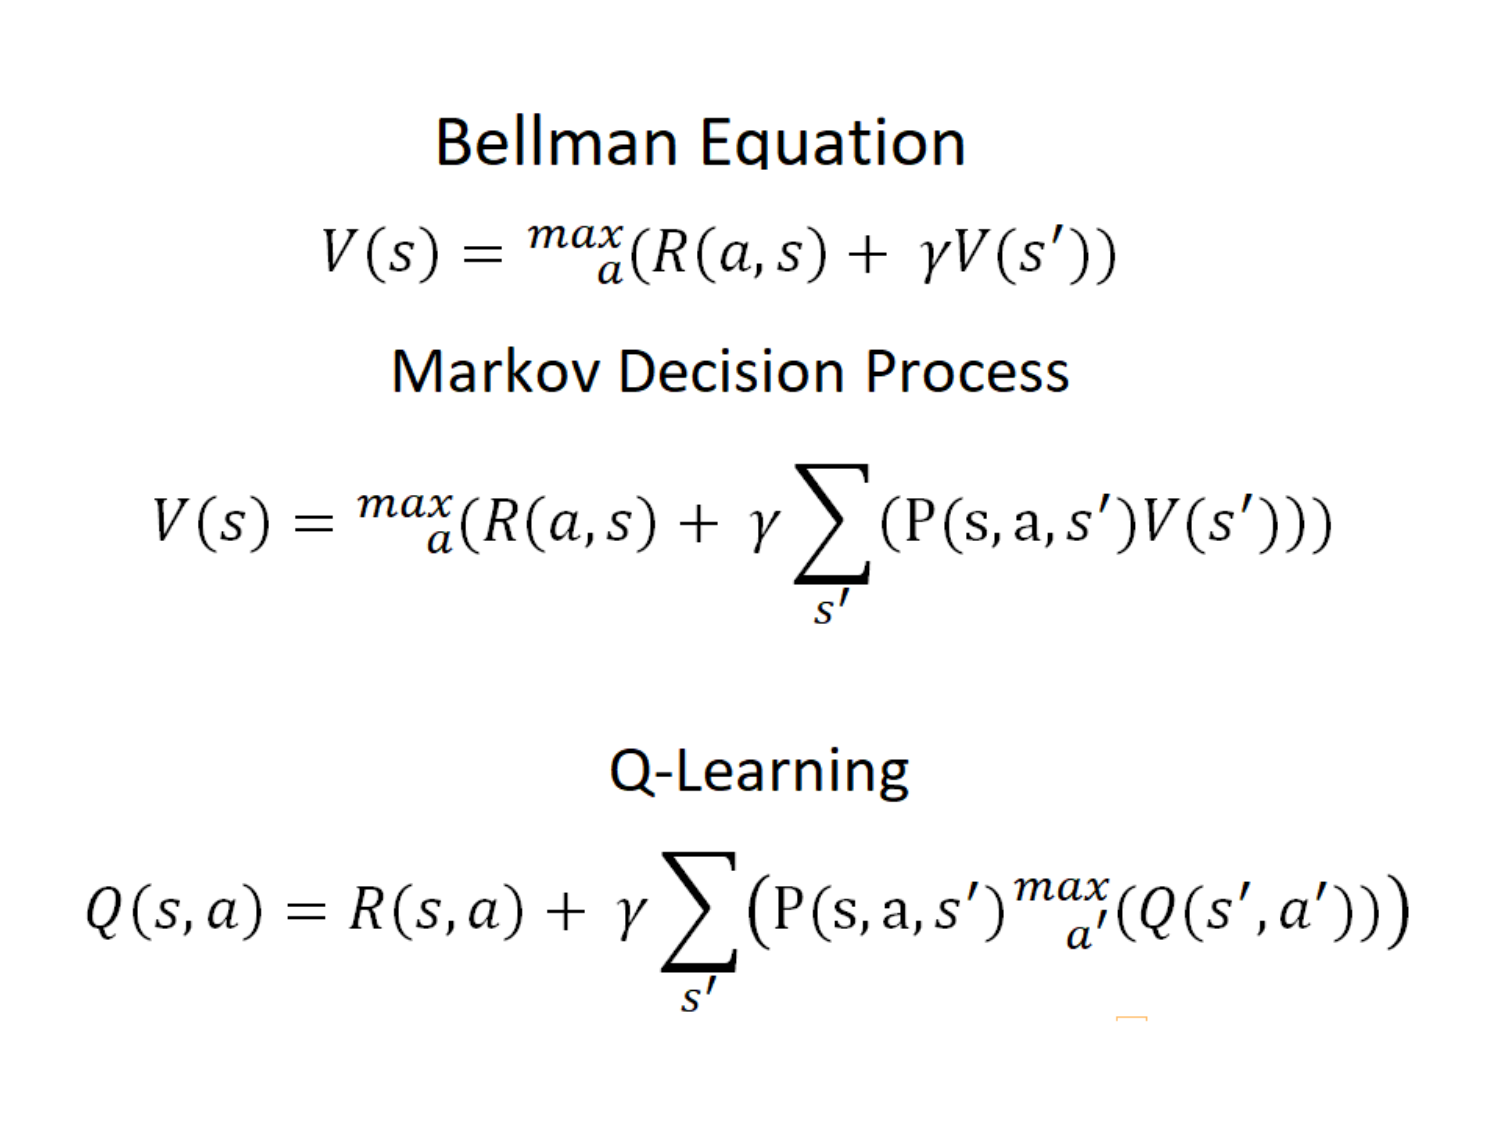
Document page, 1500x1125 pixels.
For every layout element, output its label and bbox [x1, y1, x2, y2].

picture [40, 101, 1465, 1026]
